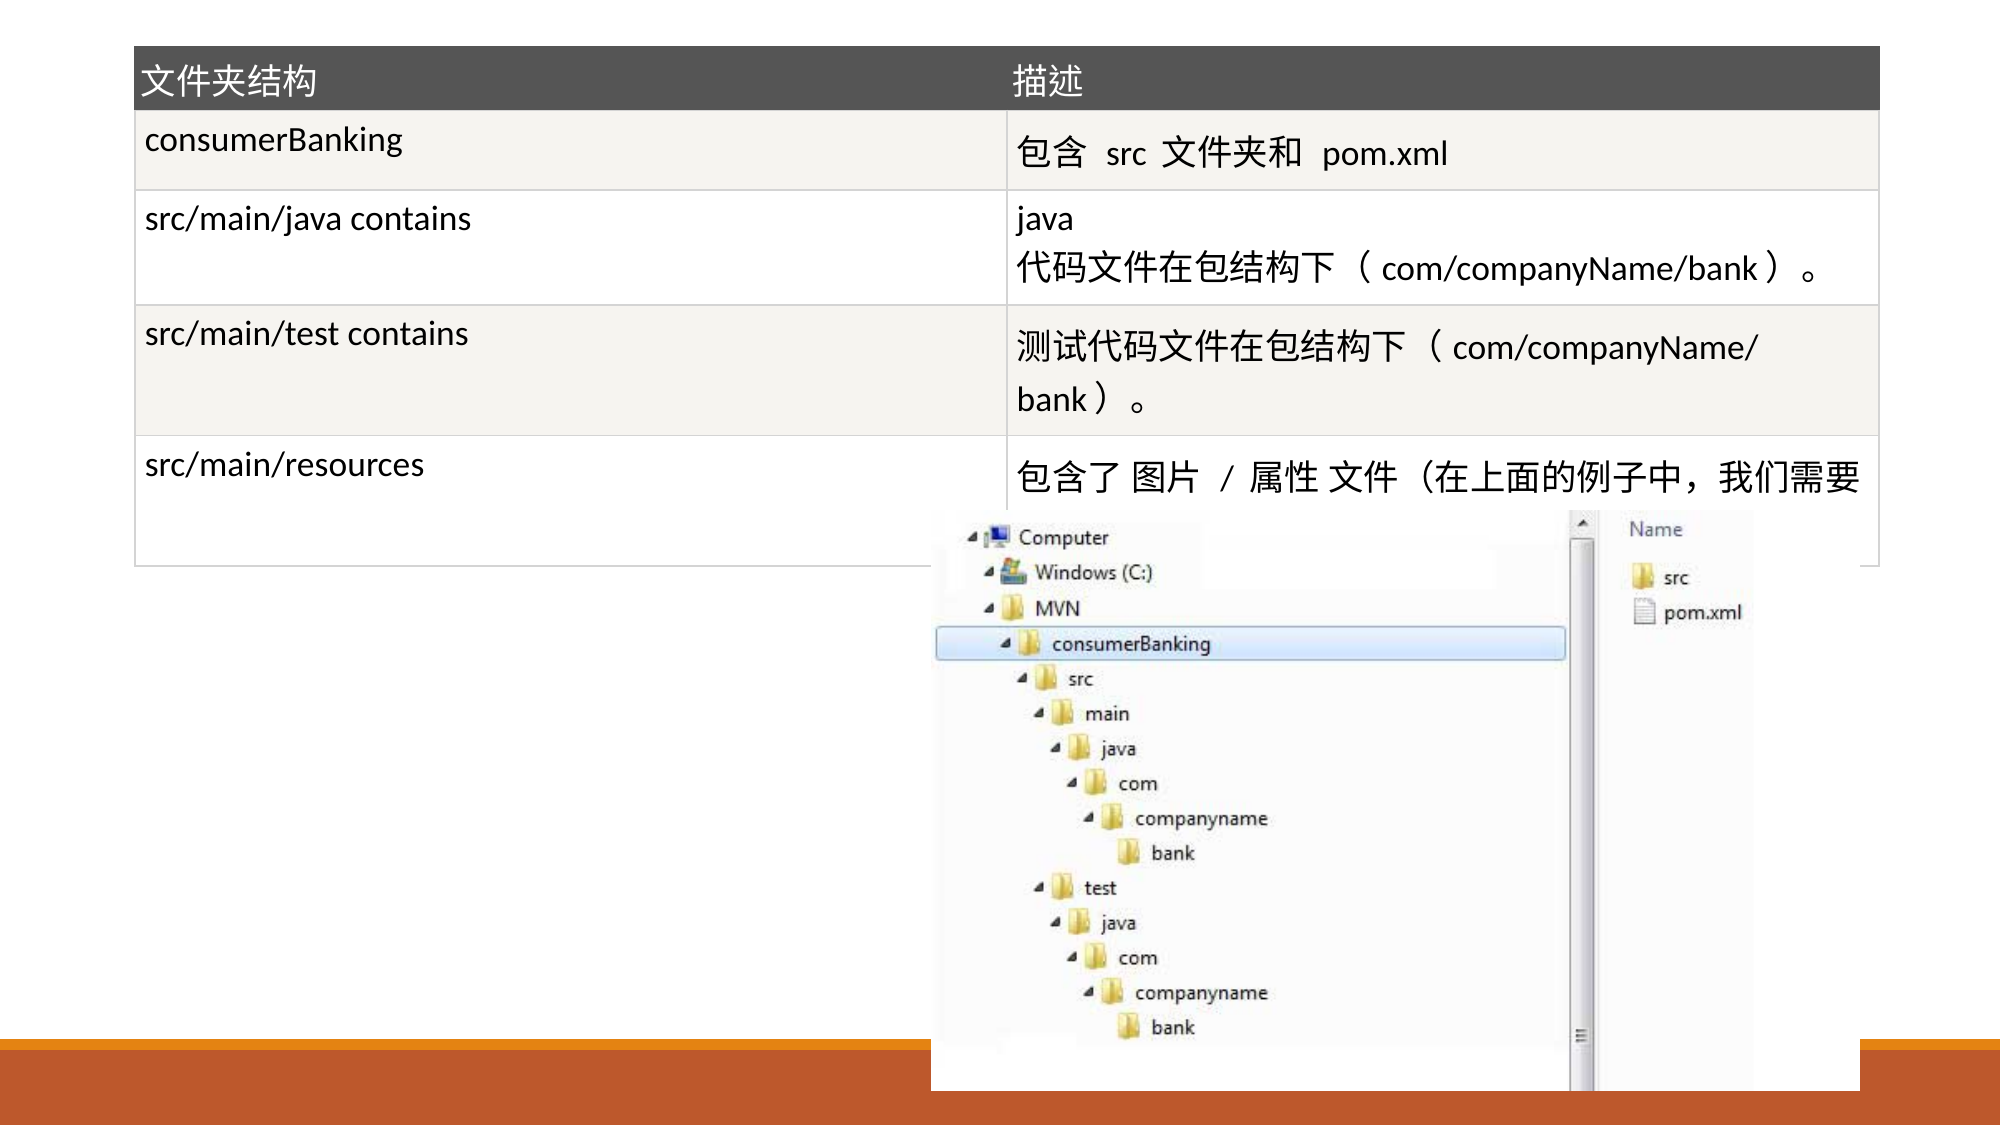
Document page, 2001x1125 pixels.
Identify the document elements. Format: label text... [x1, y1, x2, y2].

table_cell 测试代码文件在包结构下（com/companyName/bank）。 [1008, 306, 1878, 435]
table_cell java 代码文件在包结构下（com/companyName/bank）。 [1008, 191, 1878, 304]
table_header 文件夹结构 [136, 48, 1006, 110]
table_cell 包含了 图片 / 属性 文件（在上面的例子中，我们需要手动创建这个结构）。 [1008, 436, 1878, 565]
table_cell src/main/test contains [136, 306, 1006, 435]
picture [930, 509, 1861, 1092]
table_cell src/main/resources [136, 436, 1006, 565]
table_cell src/main/java contains [136, 191, 1006, 304]
table_cell consumerBanking [136, 111, 1006, 189]
table_header 描述 [1008, 48, 1878, 110]
table_cell 包含 src 文件夹和 pom.xml [1008, 111, 1878, 189]
